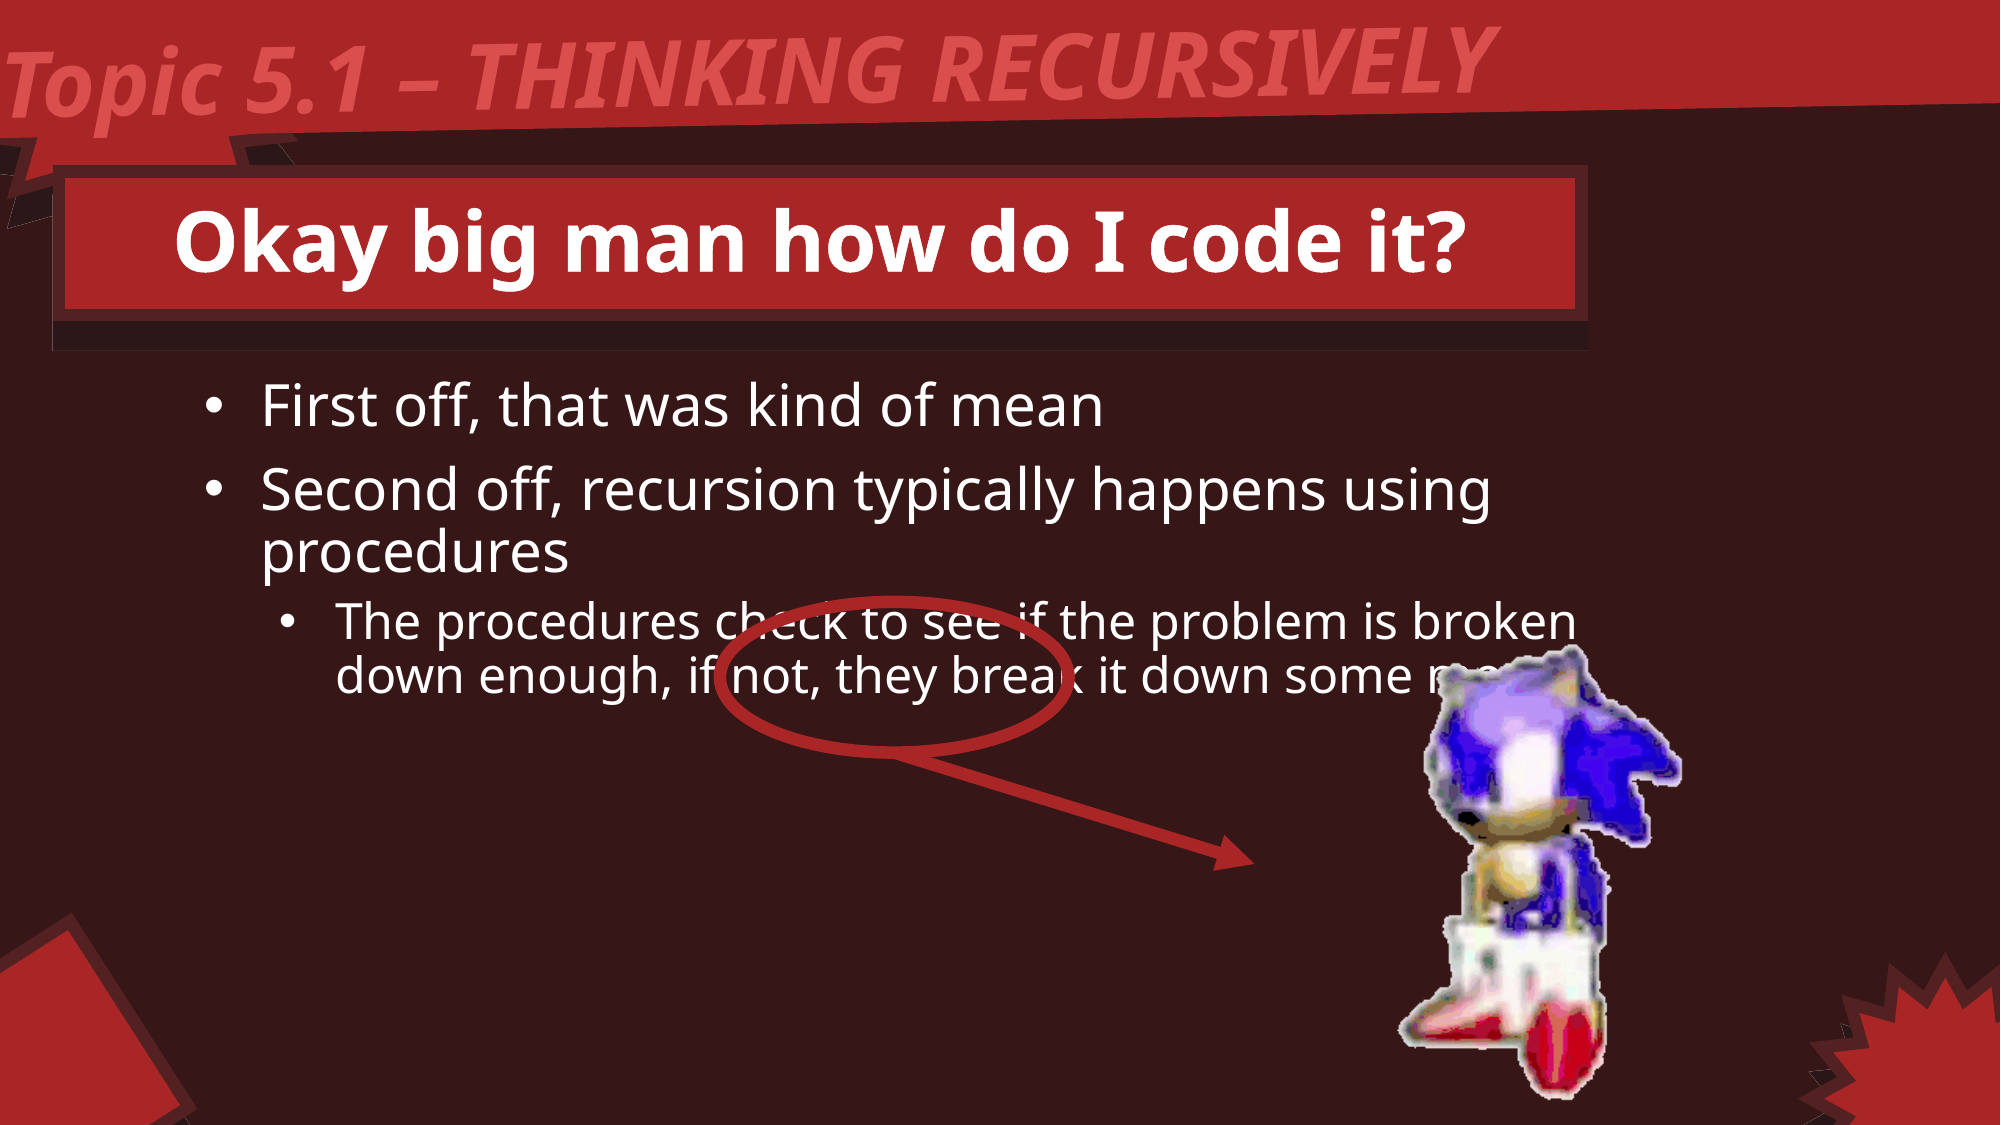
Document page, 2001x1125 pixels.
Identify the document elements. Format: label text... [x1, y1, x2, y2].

text_box First off, that was kind of mean Second off, recursion typically happens using procedures The procedures check to see if the problem is broken down enough, if not, they break it down some more [188, 368, 1625, 1077]
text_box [58, 170, 1582, 399]
text_box [718, 600, 1071, 755]
picture [1104, 593, 1884, 1125]
text_box [1884, 961, 2000, 1125]
text_box [0, 134, 290, 193]
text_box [893, 752, 1256, 865]
text_box [0, 919, 192, 1125]
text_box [0, 0, 2000, 126]
